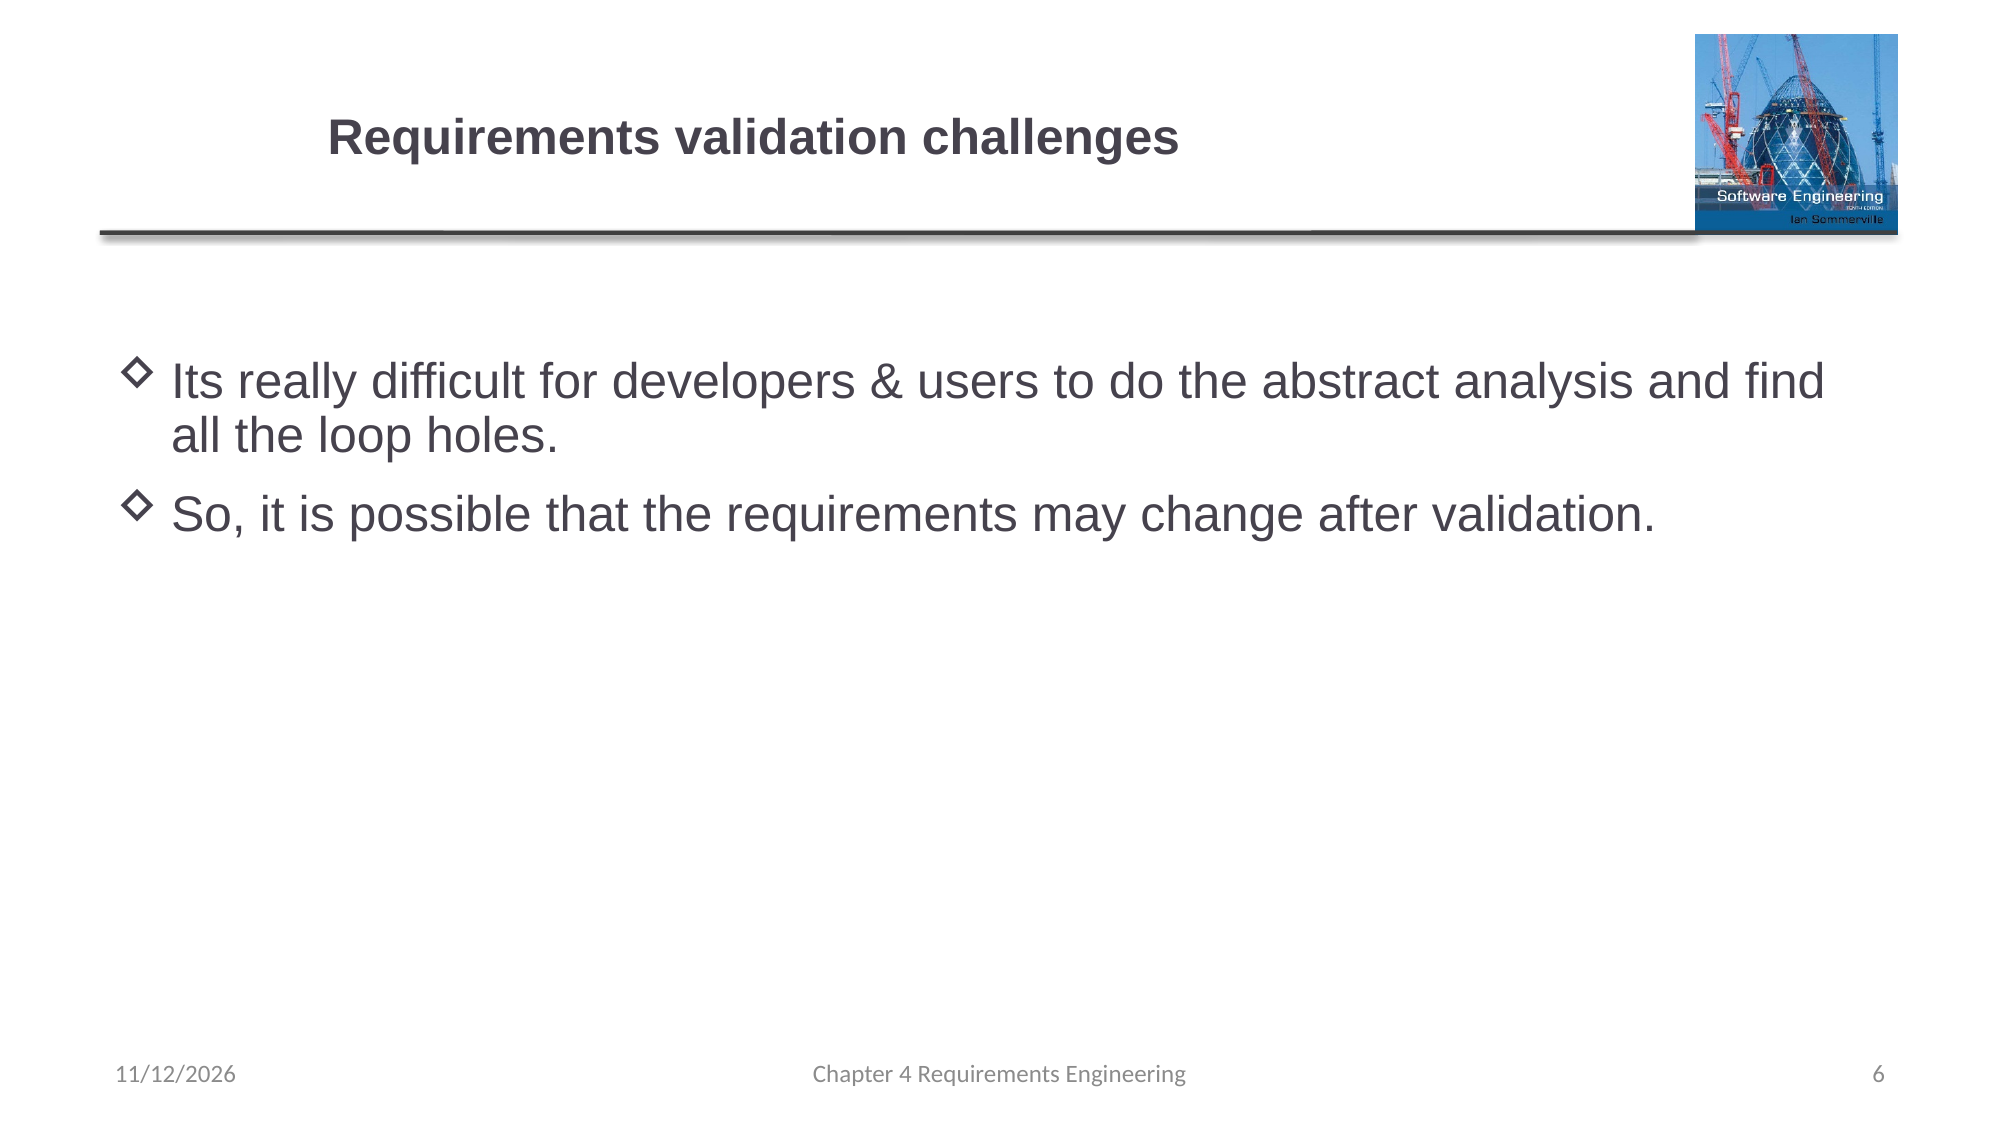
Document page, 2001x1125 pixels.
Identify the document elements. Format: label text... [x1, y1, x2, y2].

title Requirements validation challenges [312, 43, 1676, 226]
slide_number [99, 1042, 567, 1103]
footer Chapter 4 Requirements Engineering [683, 1042, 1317, 1103]
list Its really difficult for developers & users to do the abstract analysis and find all the loop holes. So, it is possible that the requirements may change after validation. [99, 262, 1900, 1005]
slide_number 6 [1433, 1042, 1900, 1103]
picture [1695, 34, 1898, 230]
